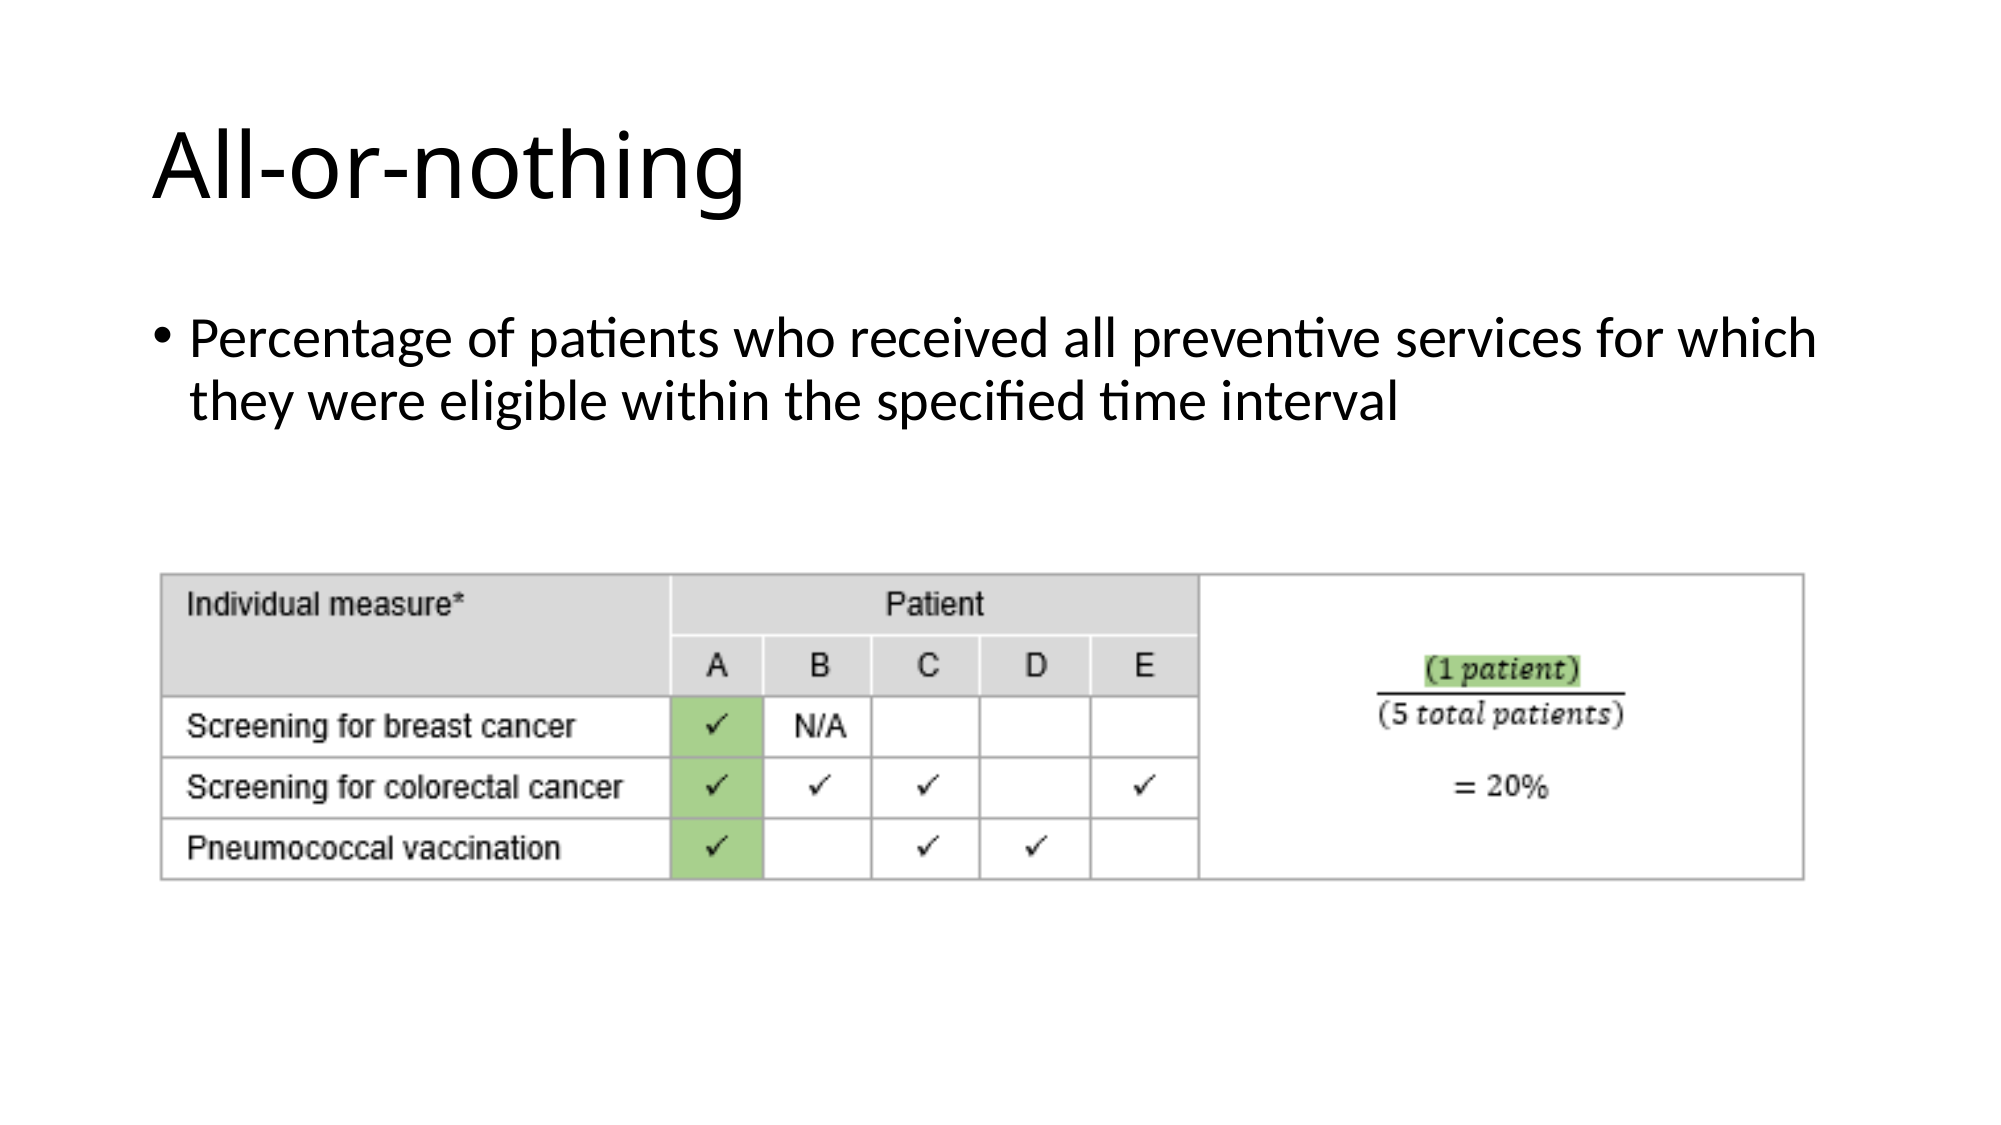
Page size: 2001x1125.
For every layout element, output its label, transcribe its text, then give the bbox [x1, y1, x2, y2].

picture [137, 550, 1832, 908]
title All-or-nothing [137, 59, 1863, 278]
list Percentage of patients who received all preventive services for which they were eligible within the specified time interval [137, 299, 1863, 1014]
